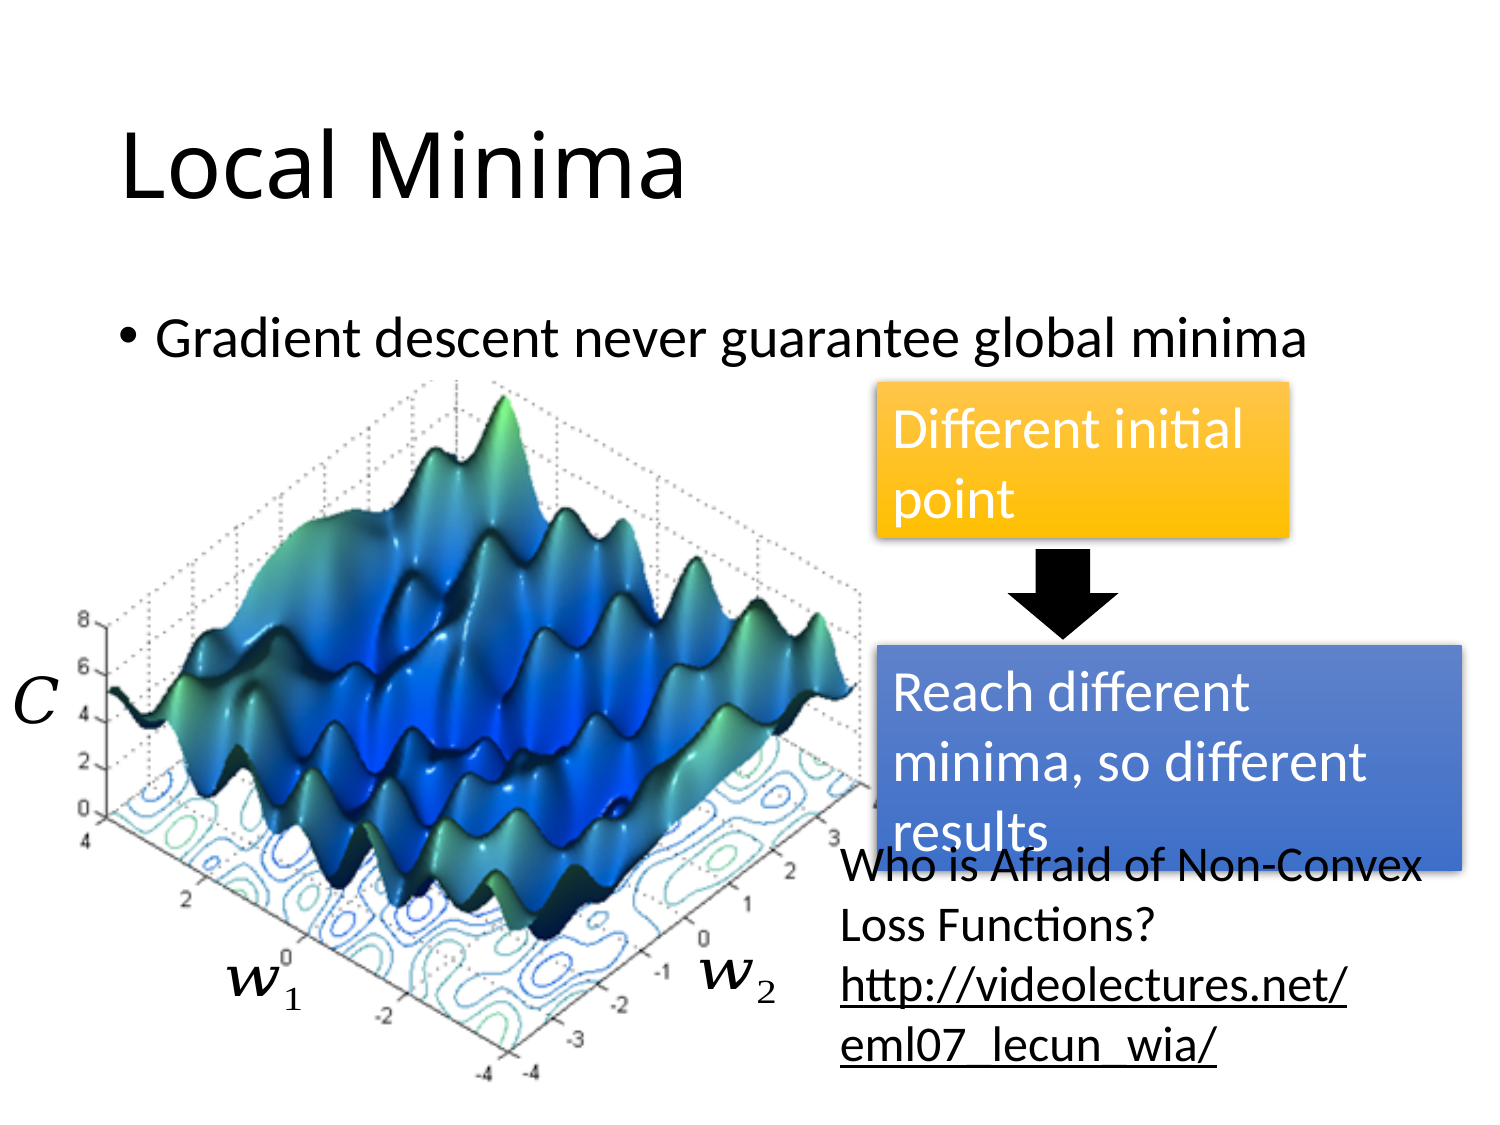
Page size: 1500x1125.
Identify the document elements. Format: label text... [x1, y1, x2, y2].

title Local Minima [103, 59, 1397, 278]
text_box [1007, 549, 1119, 640]
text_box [12, 380, 902, 1093]
text_box Who is Afraid of Non-Convex Loss Functions? http://videolectures.net/eml07_lecun_wia/ [902, 823, 1500, 1079]
text_box Reach different minima, so different results [902, 645, 1462, 823]
list Gradient descent never guarantee global minima [103, 299, 1397, 639]
